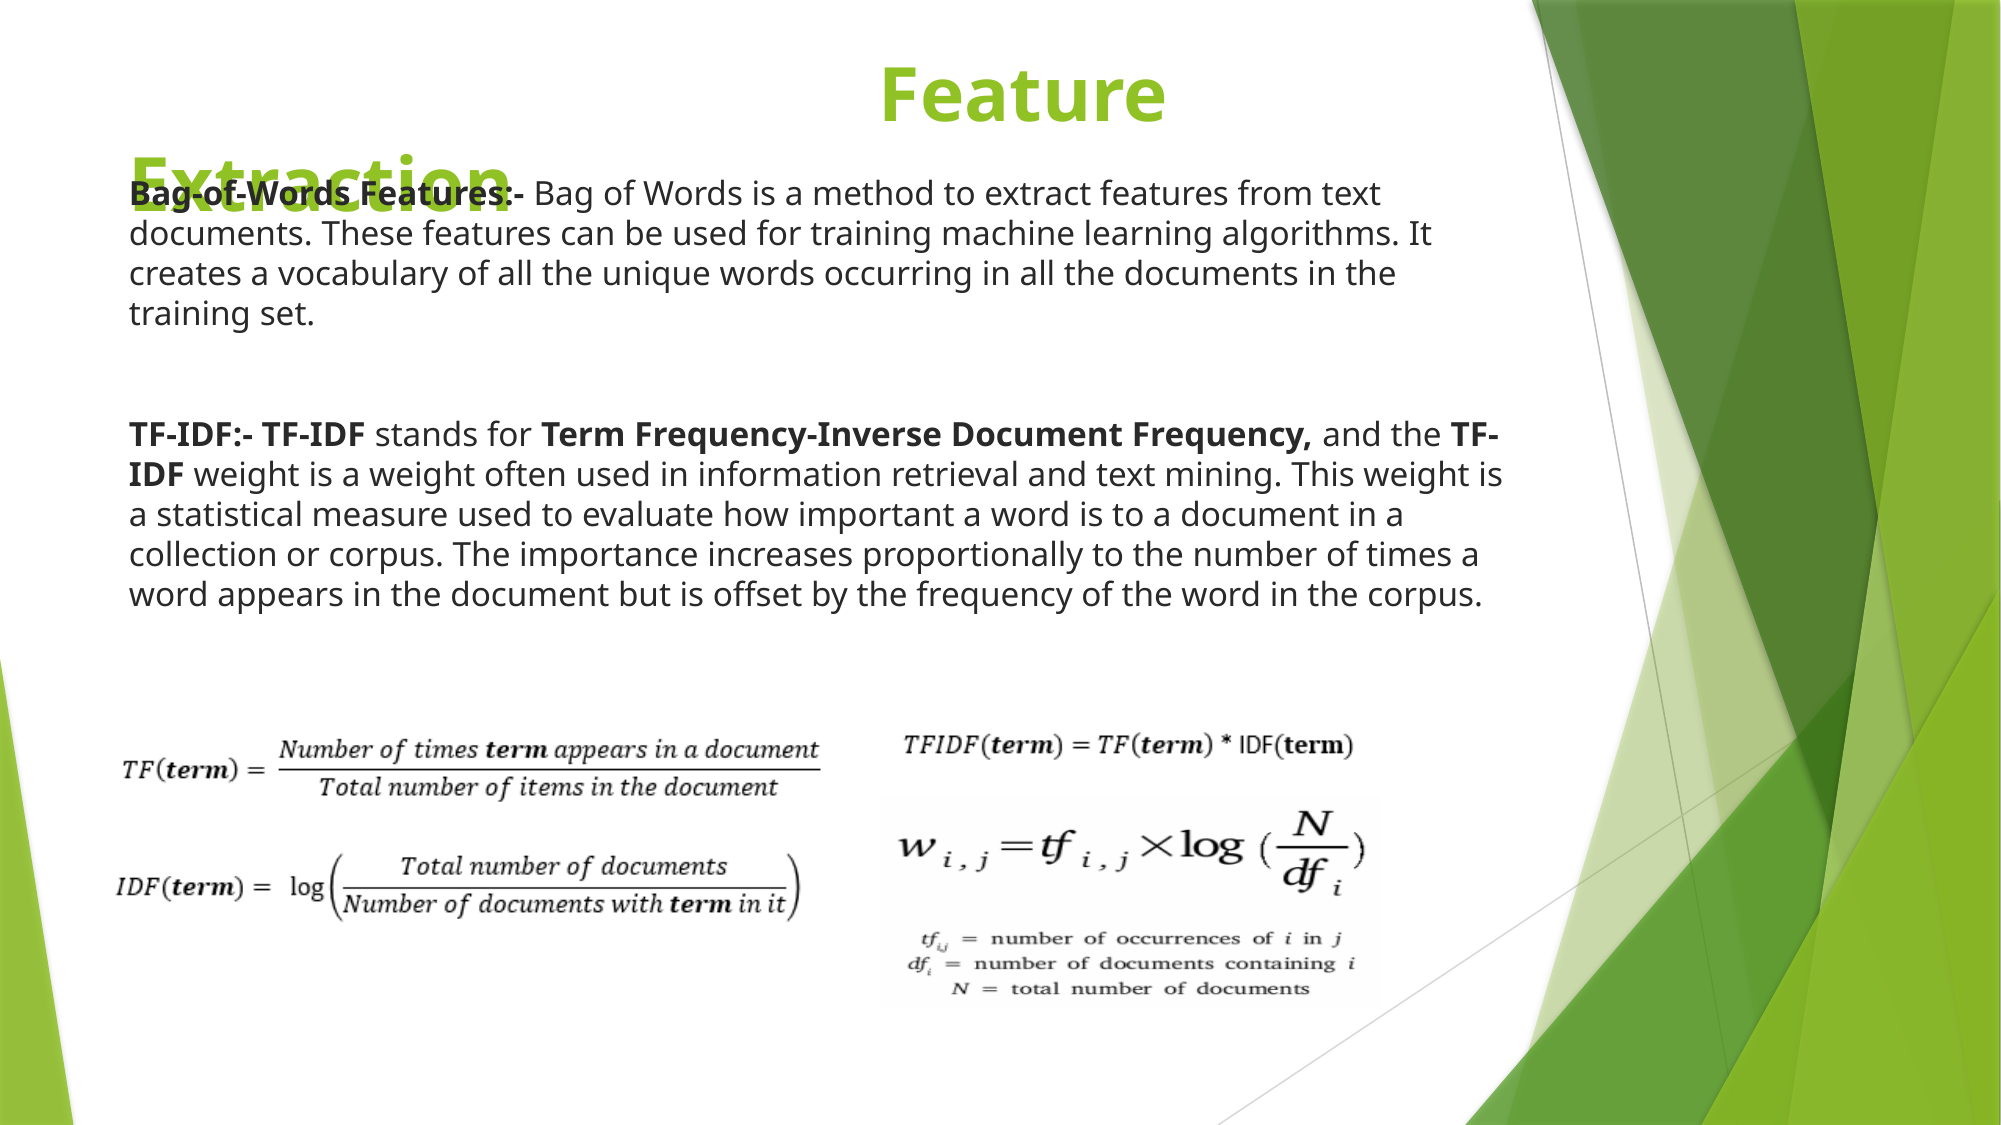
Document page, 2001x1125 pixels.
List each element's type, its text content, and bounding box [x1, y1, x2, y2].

picture [881, 794, 1381, 1007]
list Bag-of-Words Features:- Bag of Words is a method to extract features from text documents. These features can be used for training machine learning algorithms. It creates a vocabulary of all the unique words occurring in all the documents in the training set. TF-IDF:- TF-IDF stands for Term Frequency-Inverse Document Frequency, and the TF-IDF weight is a weight often used in information retrieval and text mining. This weight is a statistical measure used to evaluate how important a word is to a document in a collection or corpus. The importance increases proportionally to the number of times a word appears in the document but is offset by the frequency of the word in the corpus. [113, 165, 1525, 724]
picture [113, 844, 810, 931]
picture [900, 723, 1362, 768]
title Feature Extraction [113, 38, 1525, 148]
picture [113, 721, 838, 814]
